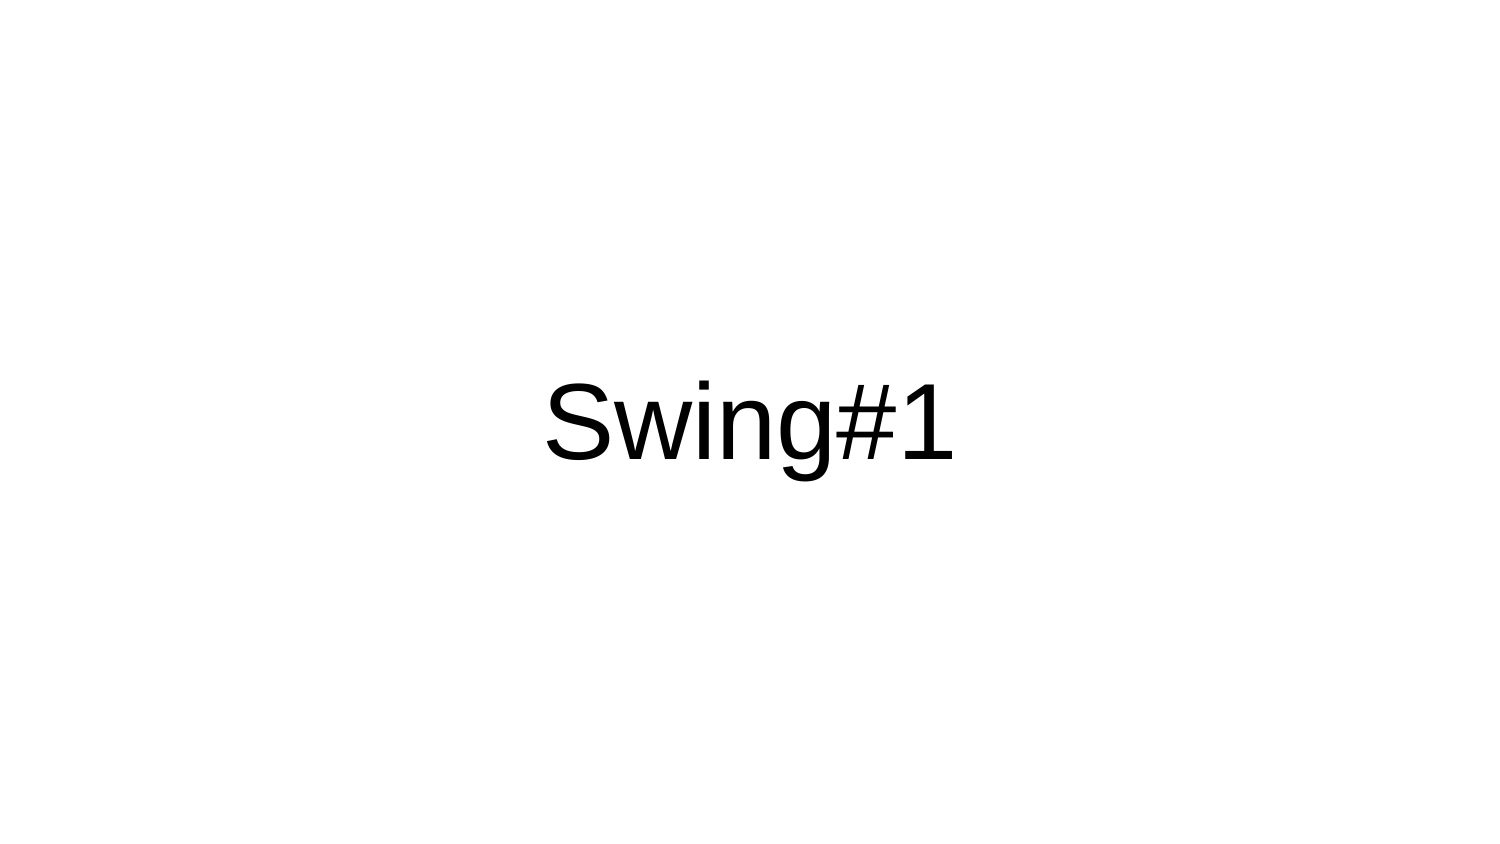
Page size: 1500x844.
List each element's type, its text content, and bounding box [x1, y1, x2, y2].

title Swing#1 [51, 253, 1449, 591]
